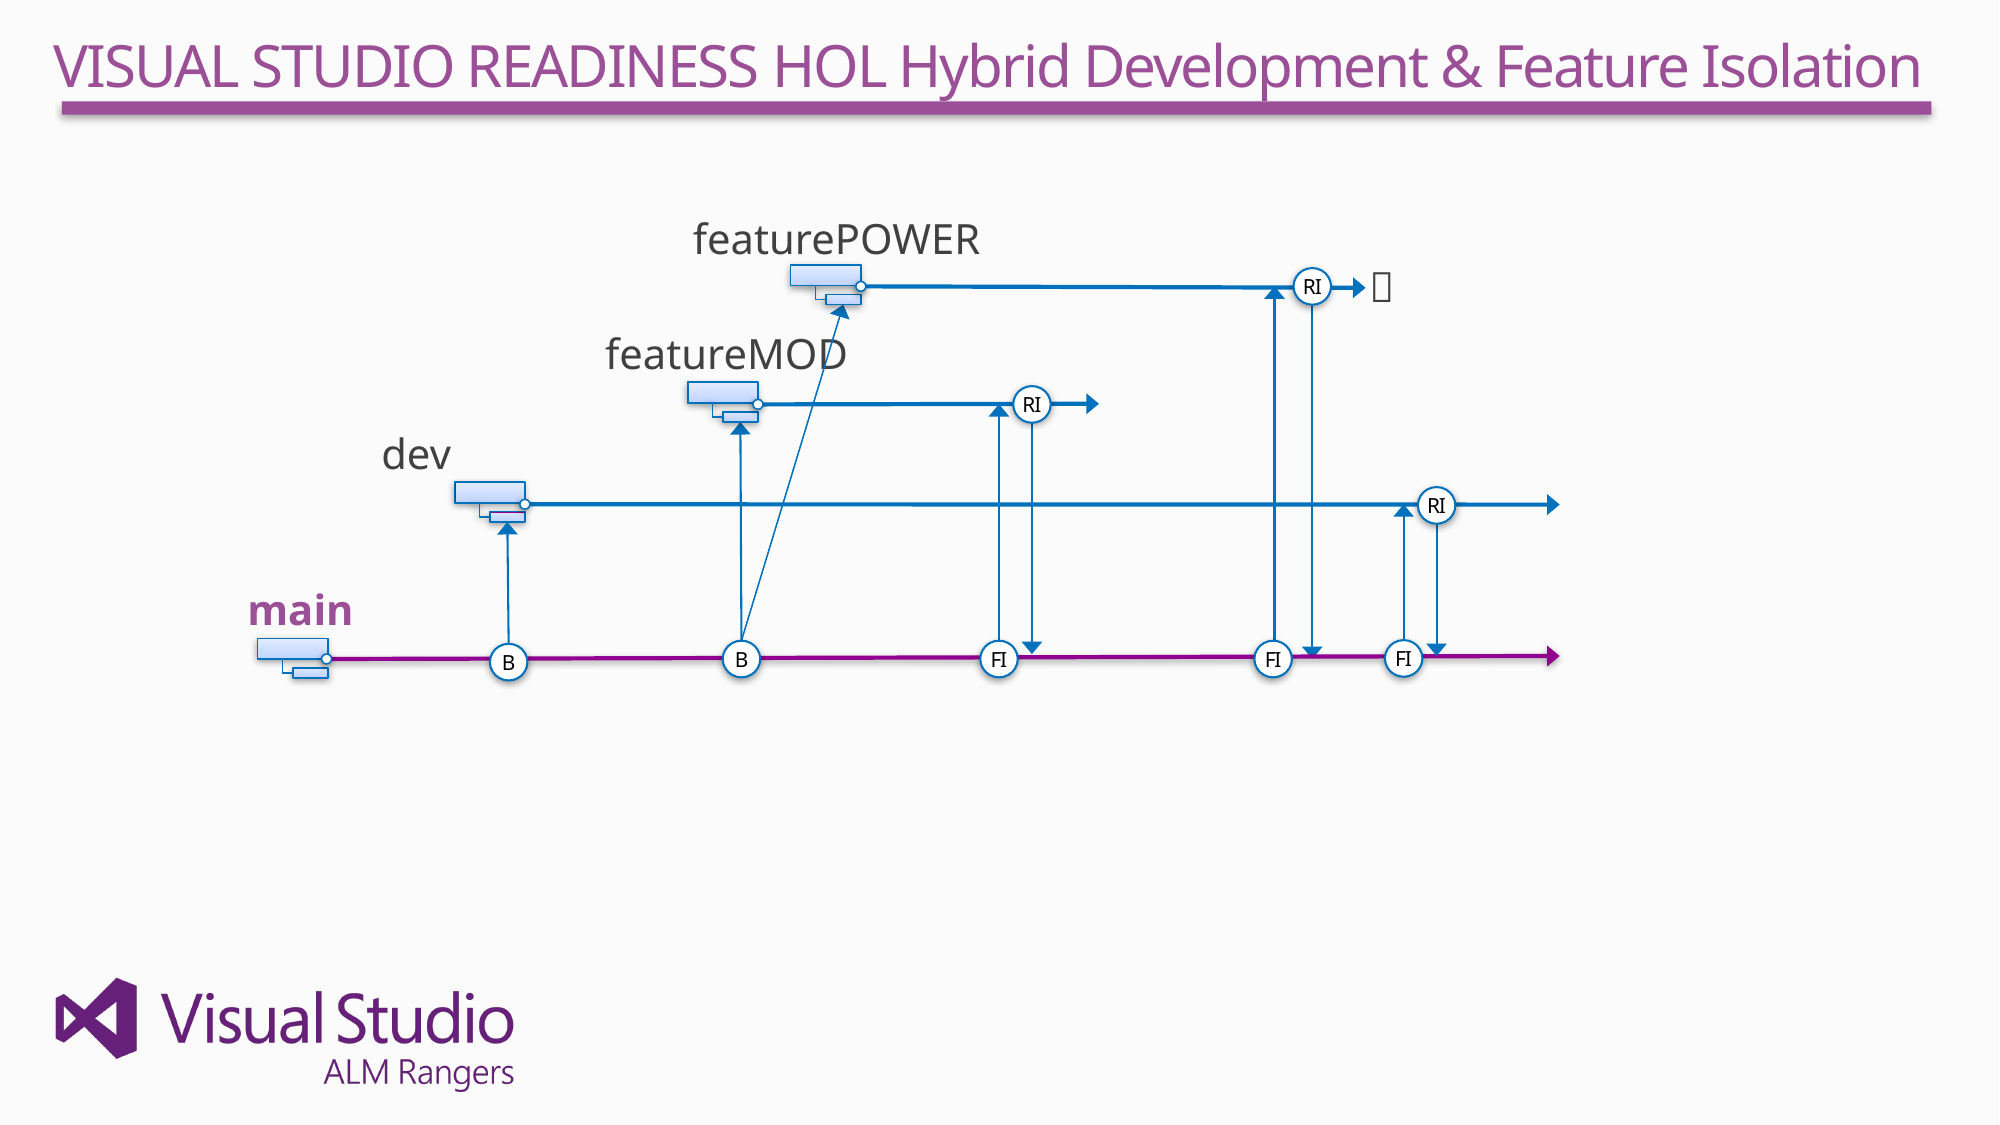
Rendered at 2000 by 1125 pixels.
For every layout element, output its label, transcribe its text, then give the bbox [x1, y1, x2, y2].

text_box FI [981, 668, 1017, 679]
text_box RI [1293, 267, 1332, 284]
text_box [790, 264, 865, 305]
text_box B [724, 668, 759, 679]
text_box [1012, 405, 1052, 410]
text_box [741, 413, 844, 502]
text_box RI [1014, 413, 1050, 424]
text_box RI [1417, 486, 1456, 502]
text_box FI [1256, 668, 1291, 679]
text_box B [490, 668, 528, 682]
title VISUAL STUDIO READINESS HOL Hybrid Development & Feature Isolation [53, 37, 1923, 102]
text_box featureMOD [605, 327, 736, 378]
text_box FI [1254, 640, 1292, 654]
text_box  [1369, 261, 1395, 312]
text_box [687, 381, 762, 423]
text_box main [247, 584, 354, 635]
text_box dev [381, 427, 451, 478]
text_box FI [1386, 668, 1421, 678]
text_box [741, 304, 844, 402]
text_box RI [1418, 513, 1455, 525]
text_box B [722, 641, 761, 654]
text_box FI [1384, 639, 1423, 654]
text_box RI [1296, 297, 1329, 306]
text_box featurePOWER [692, 212, 981, 263]
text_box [336, 655, 1434, 660]
text_box [61, 101, 1932, 116]
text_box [741, 405, 844, 429]
text_box [1417, 505, 1457, 509]
text_box FI [980, 640, 1018, 654]
text_box B [491, 643, 527, 654]
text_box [1439, 655, 1560, 660]
text_box RI [1012, 385, 1052, 402]
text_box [454, 481, 529, 523]
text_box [741, 505, 844, 509]
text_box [741, 513, 844, 641]
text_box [257, 638, 332, 679]
picture [20, 943, 550, 1122]
